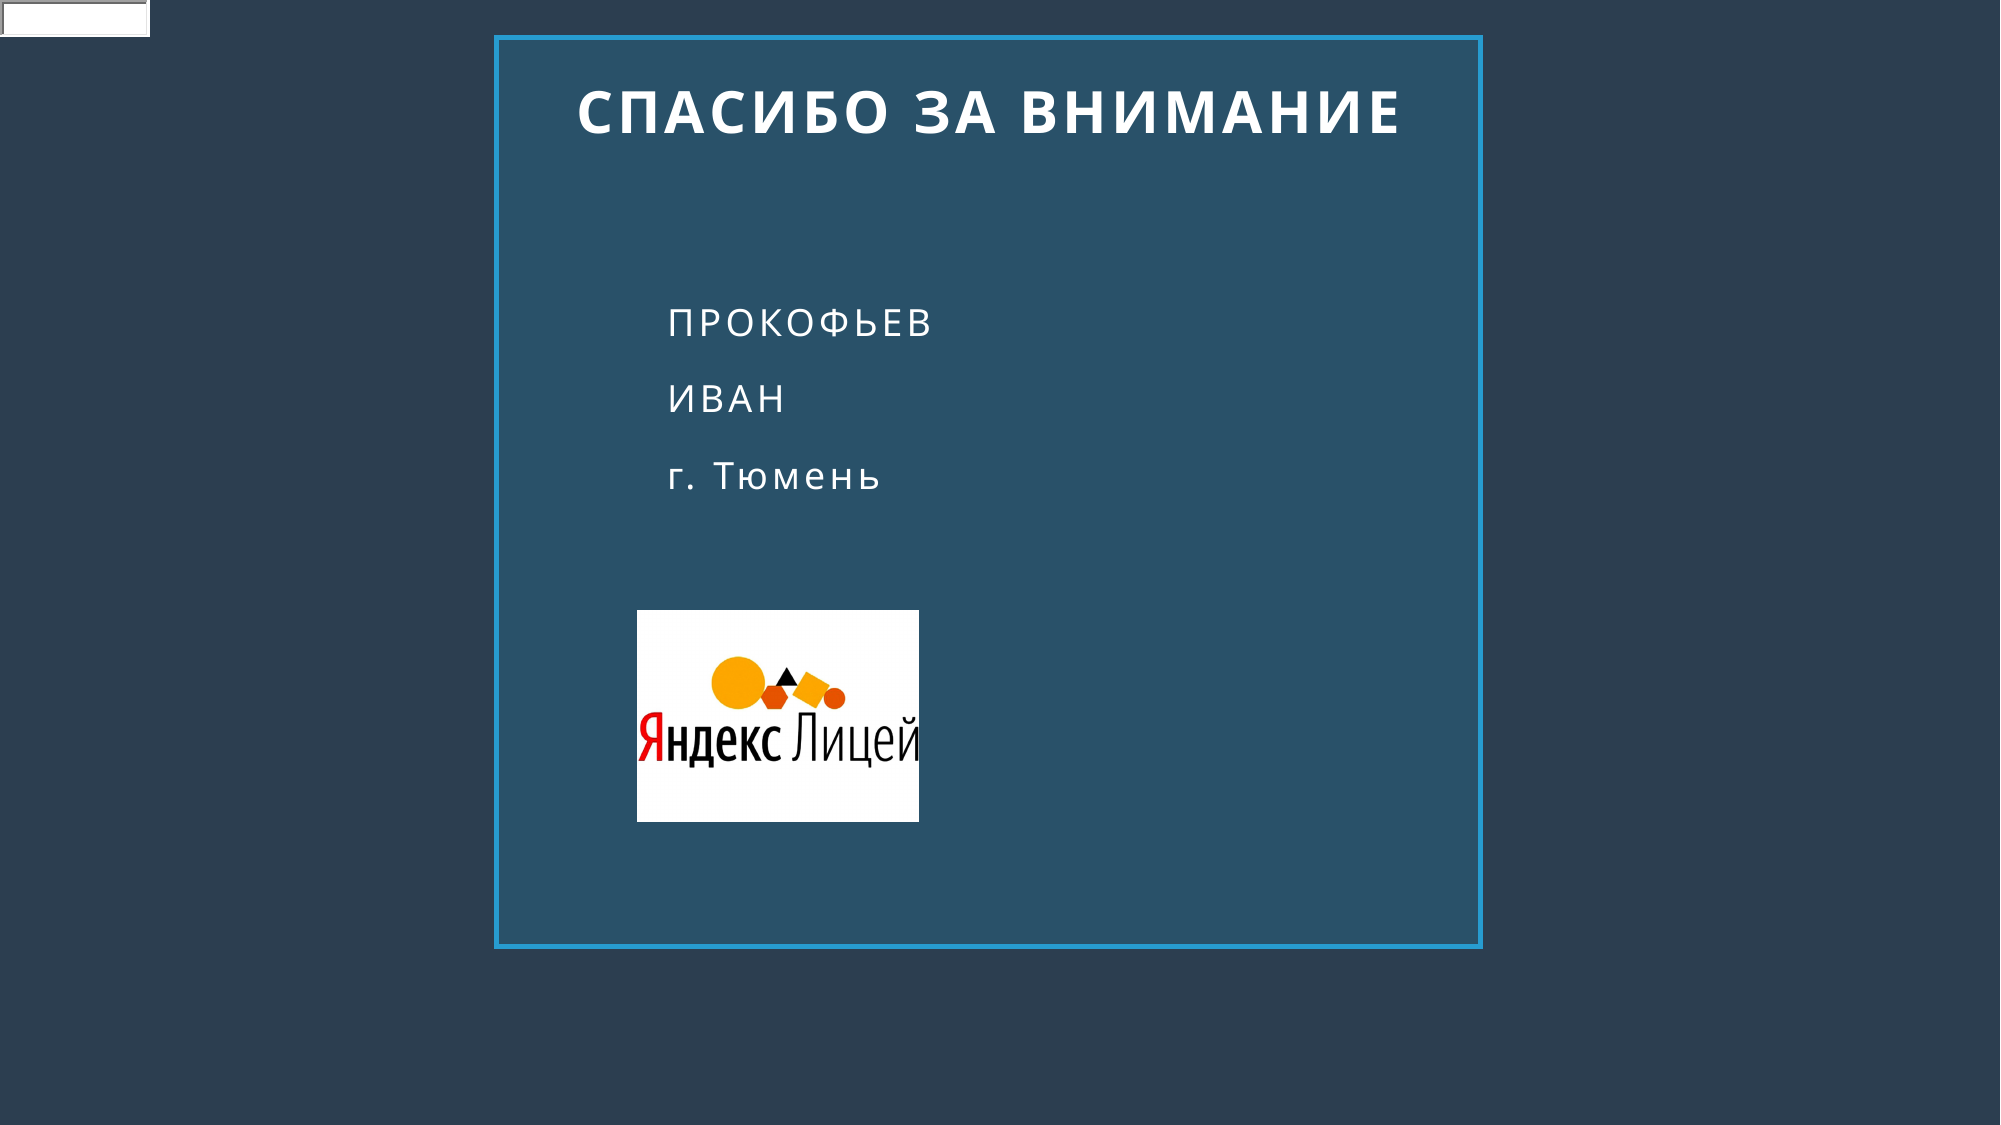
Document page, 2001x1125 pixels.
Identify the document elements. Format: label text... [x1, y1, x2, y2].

picture [637, 610, 919, 822]
picture [0, 0, 150, 38]
text_box ПРОКОФЬЕВ ИВАН г. Тюмень [637, 237, 1166, 716]
text_box СПАСИБО ЗА ВНИМАНИЕ [496, 37, 1481, 947]
